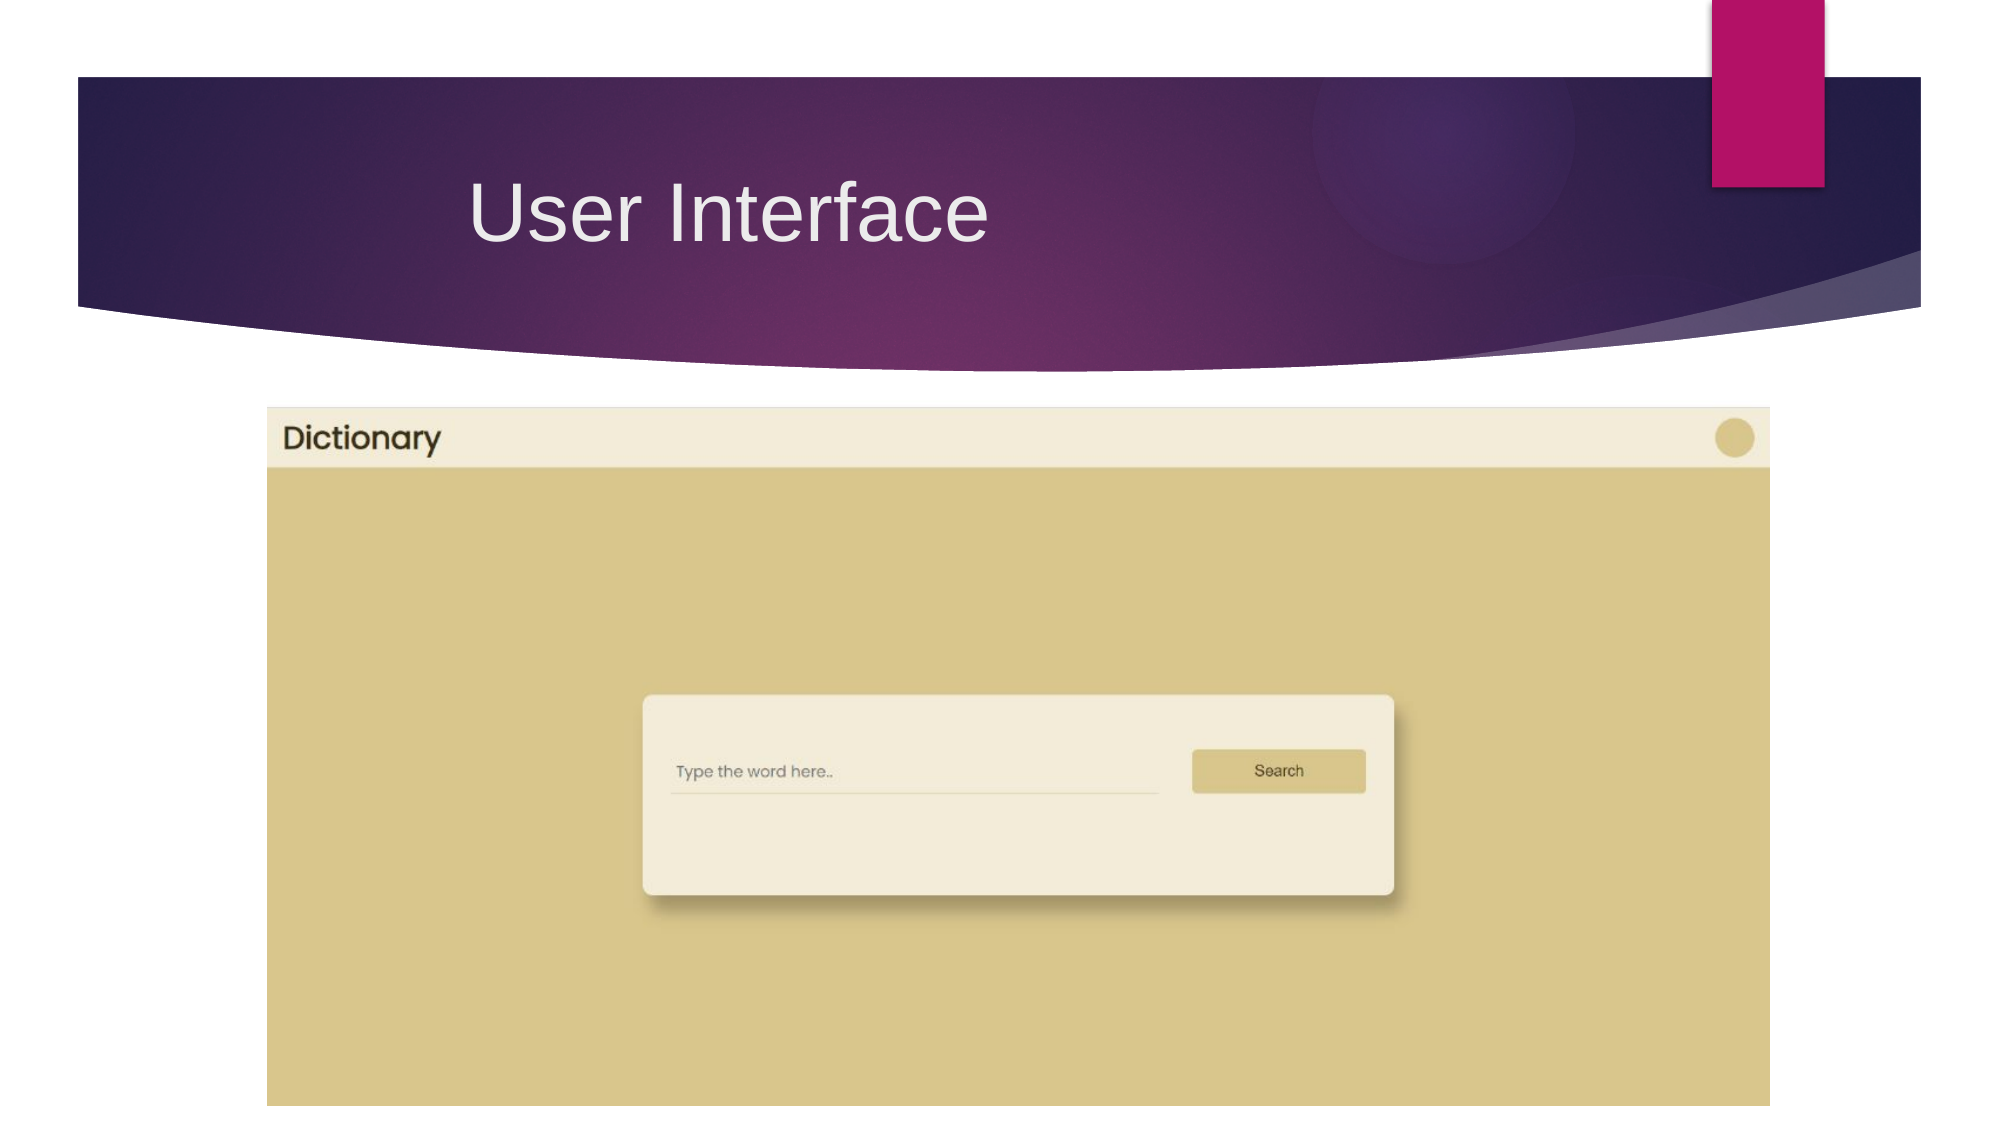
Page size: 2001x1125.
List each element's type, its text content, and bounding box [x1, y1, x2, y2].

title User Interface [160, 123, 1877, 293]
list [267, 400, 1770, 1106]
